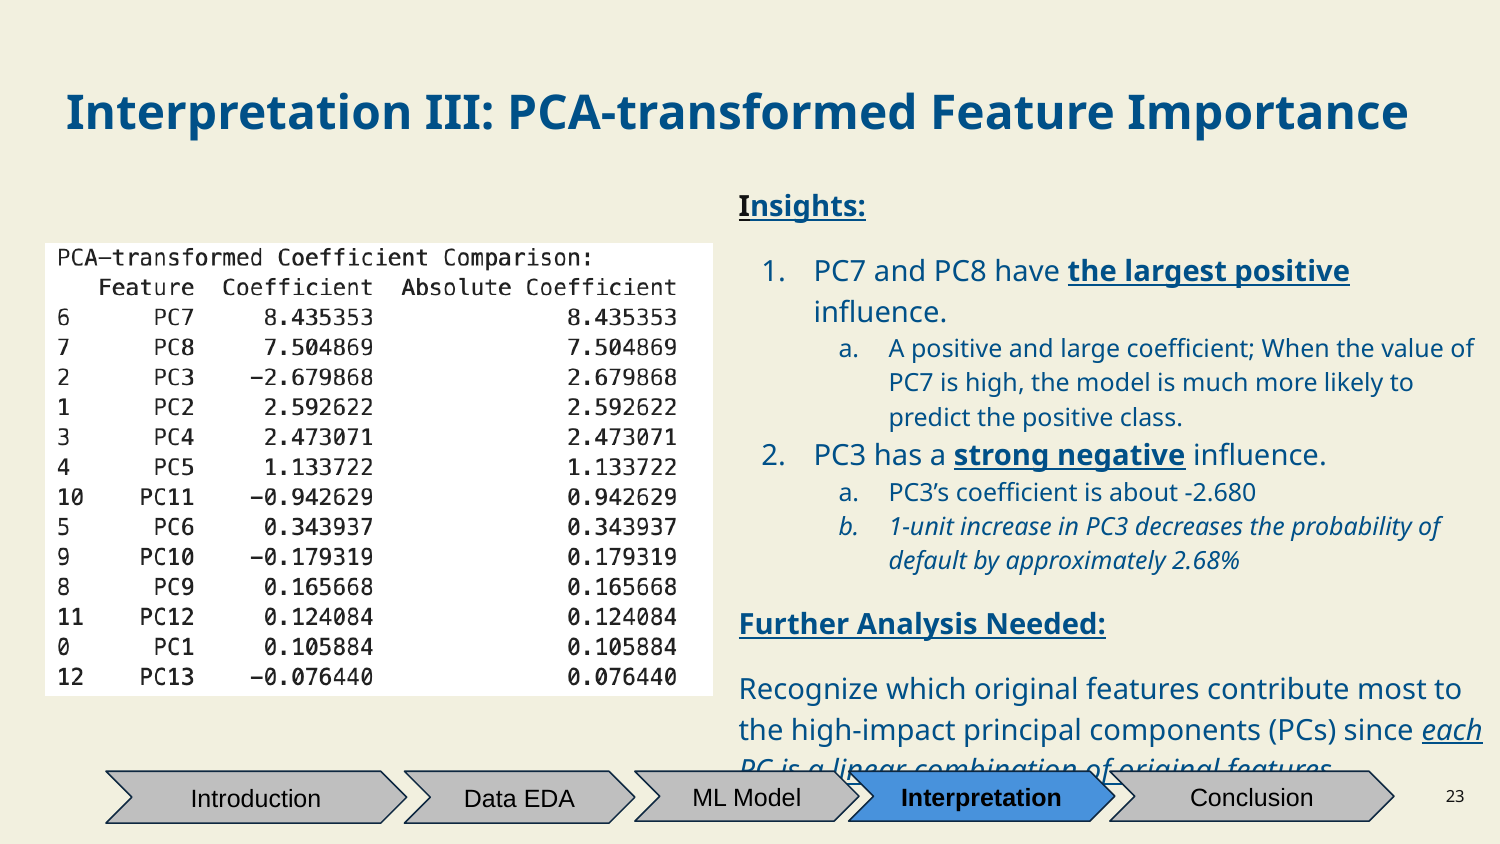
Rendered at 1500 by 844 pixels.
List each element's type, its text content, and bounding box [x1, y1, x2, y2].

text_box Interpretation [848, 771, 1115, 822]
text_box Conclusion [1109, 771, 1394, 822]
title Interpretation III: PCA-transformed Feature Importance [51, 72, 1449, 167]
text_box Data EDA [404, 771, 635, 824]
picture [45, 242, 714, 696]
list Insights: PC7 and PC8 have the largest positive influence. A positive and large coefficient; When the value of PC7 is high, the model is much more likely to predict the positive class. PC3 has a strong negative influence. PC3’s coefficient is about -2.680 1-unit increase in PC3 decreases the probability of default by approximately 2.68% Further Analysis Needed: Recognize which original features contribute most to the high-impact principal components (PCs) since each PC is a linear combination of original features [723, 166, 1500, 812]
text_box Introduction [105, 771, 407, 824]
slide_number ‹#› [1389, 764, 1480, 830]
text_box ML Model [634, 771, 860, 822]
